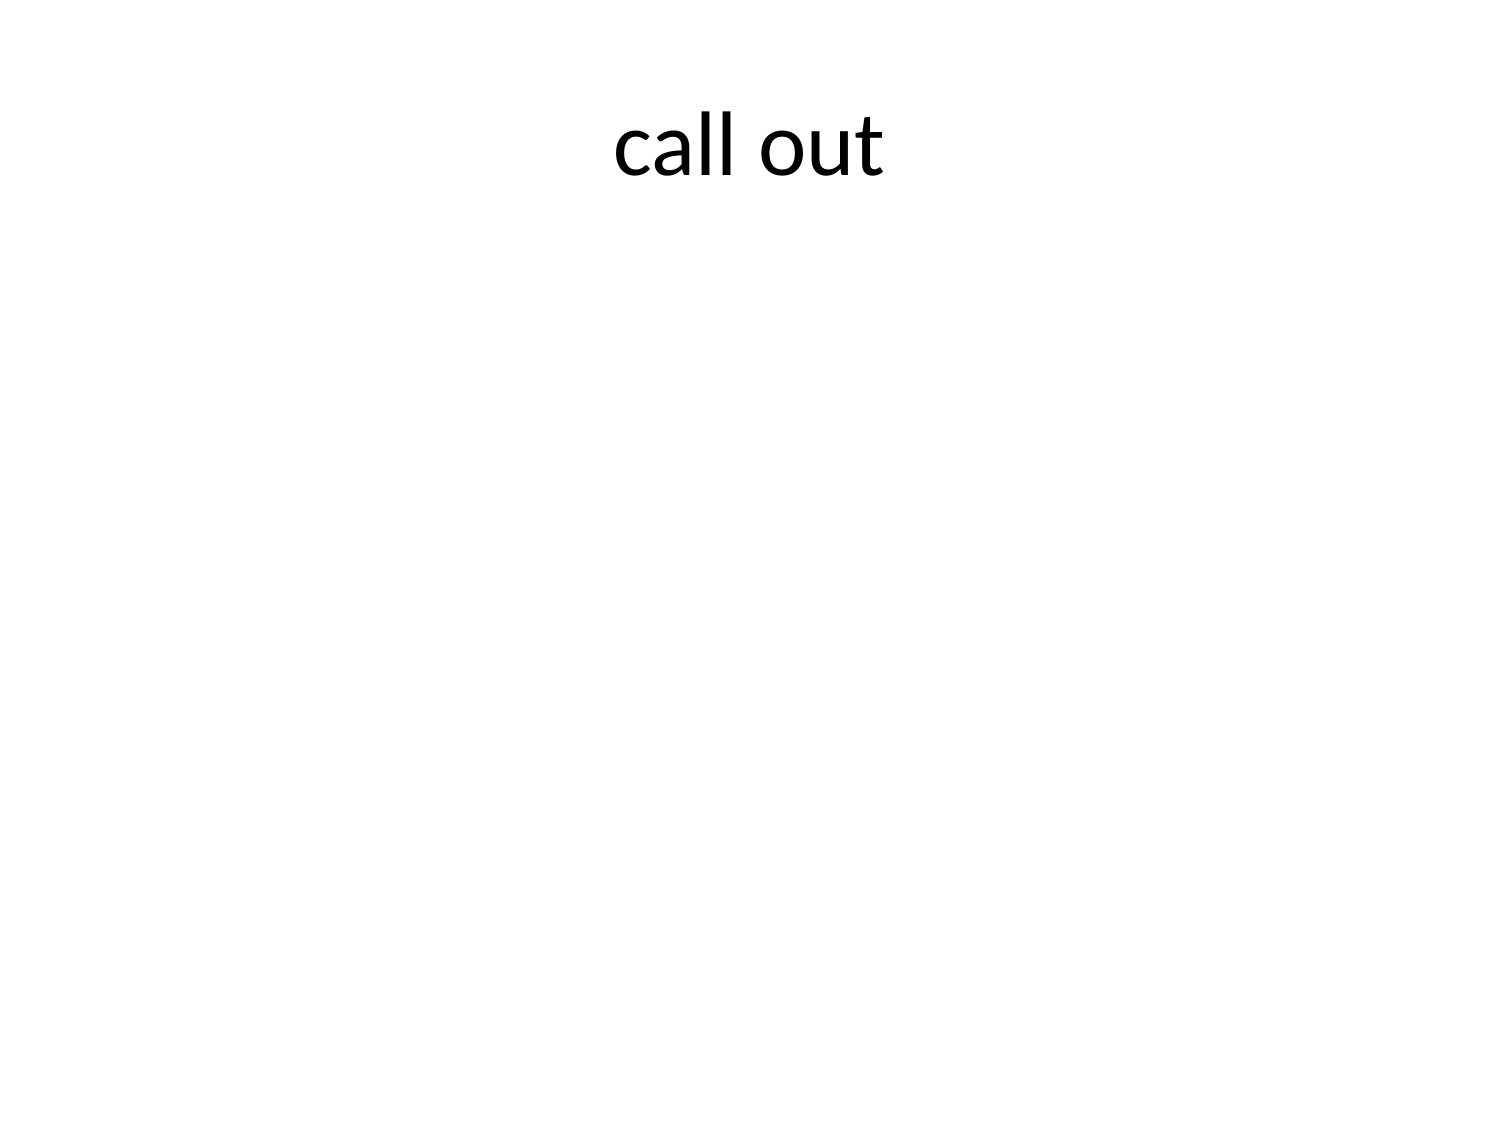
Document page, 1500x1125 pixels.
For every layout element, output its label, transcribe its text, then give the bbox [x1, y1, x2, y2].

title call out [75, 45, 1425, 233]
